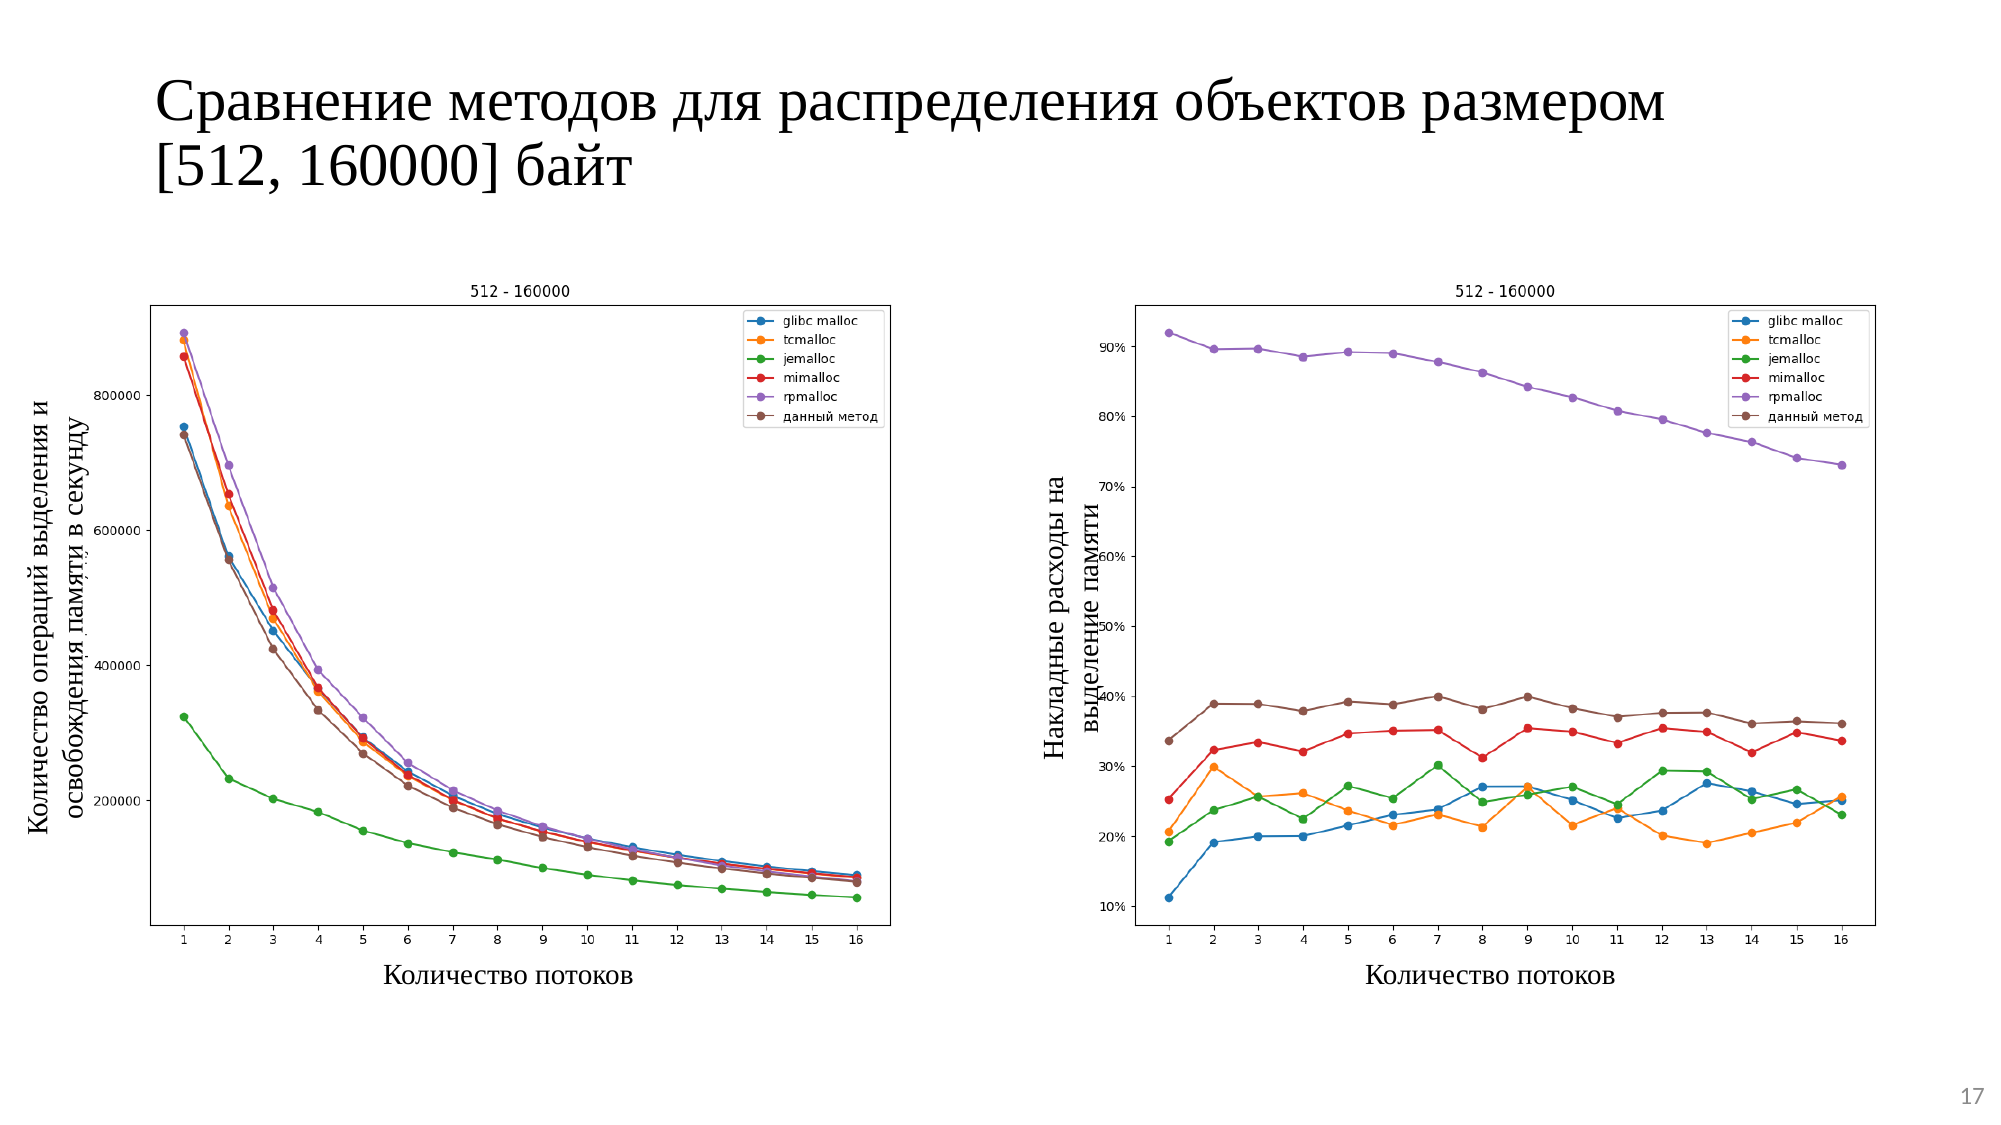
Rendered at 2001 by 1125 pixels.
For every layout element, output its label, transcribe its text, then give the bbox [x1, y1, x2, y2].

text_box Количество операций выделения и освобождения памяти в секунду [22, 371, 30, 865]
slide_number 17 [1550, 1064, 2000, 1125]
title Сравнение методов для распределения объектов размером [512, 160000] байт [140, 59, 1866, 208]
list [30, 207, 985, 1014]
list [1015, 207, 1970, 1014]
